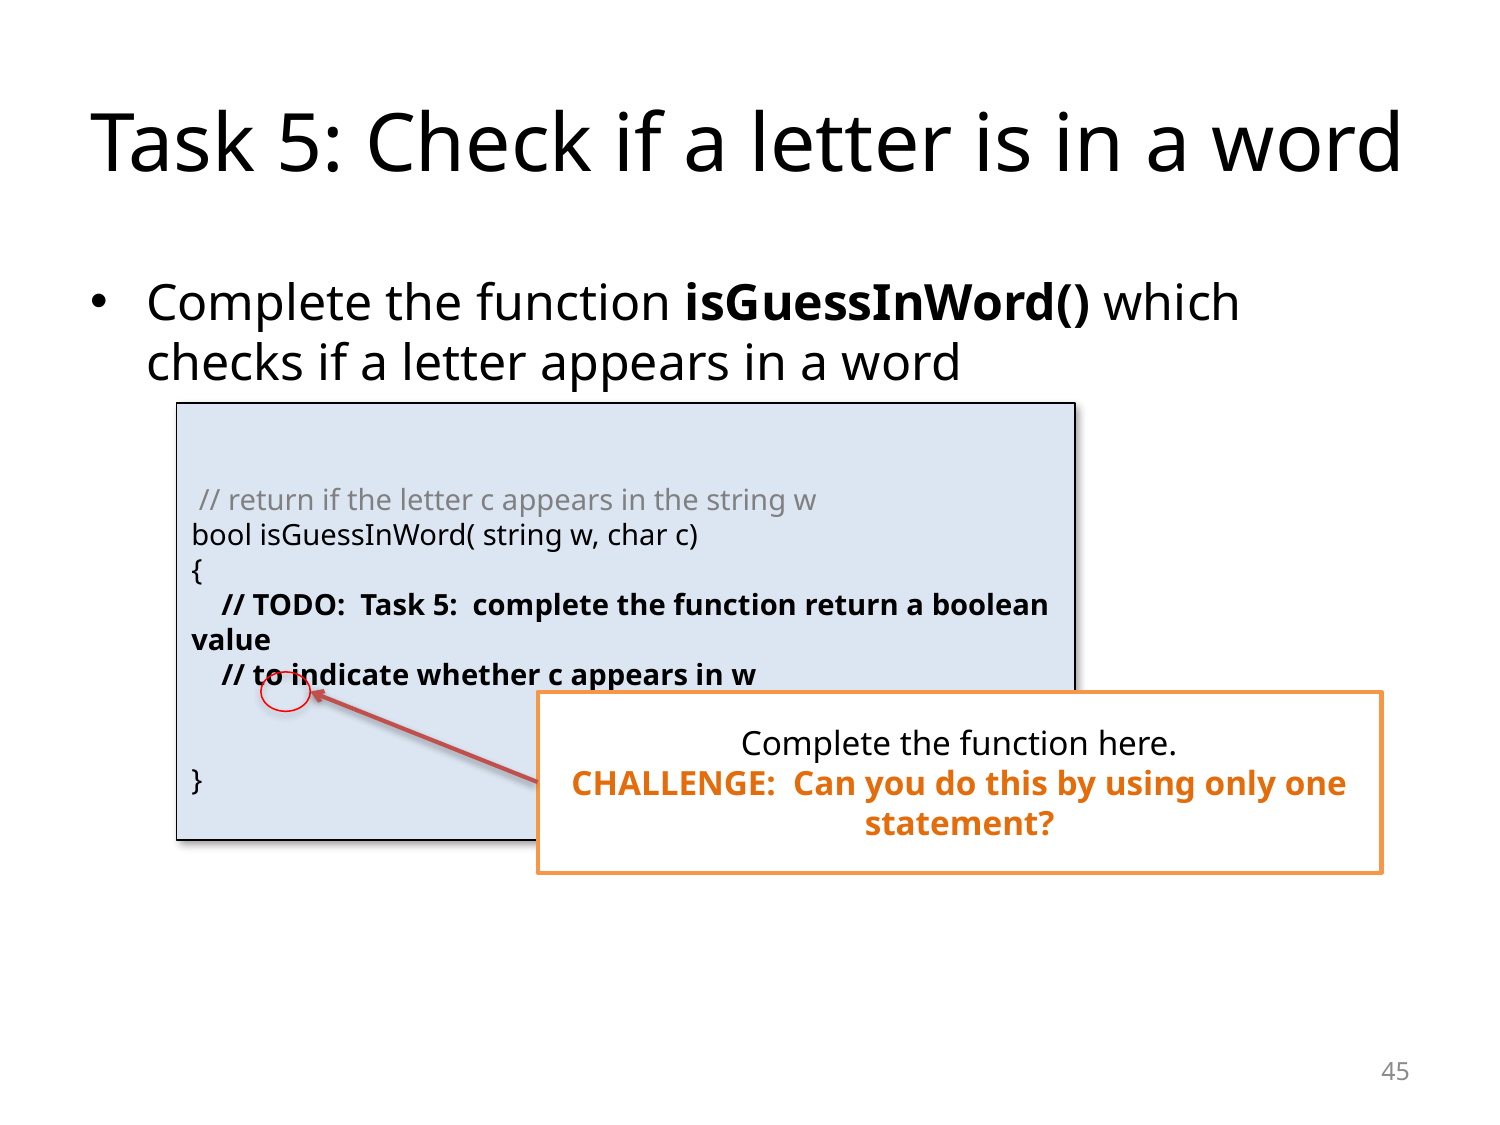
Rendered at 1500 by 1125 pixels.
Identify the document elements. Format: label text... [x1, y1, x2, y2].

text_box [260, 671, 311, 713]
list Complete the function isGuessInWord() which checks if a letter appears in a word [75, 262, 1425, 1005]
title Task 5: Check if a letter is in a word [75, 45, 1425, 233]
text_box Complete the function here. CHALLENGE: Can you do this by using only one statement? [536, 690, 1384, 875]
text_box // return if the letter c appears in the string w bool isGuessInWord( string w, char c) { // TODO: Task 5: complete the function return a boolean value // to indicate whether c appears in w } [176, 402, 1076, 841]
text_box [310, 691, 538, 783]
slide_number 45 [1074, 1042, 1425, 1103]
